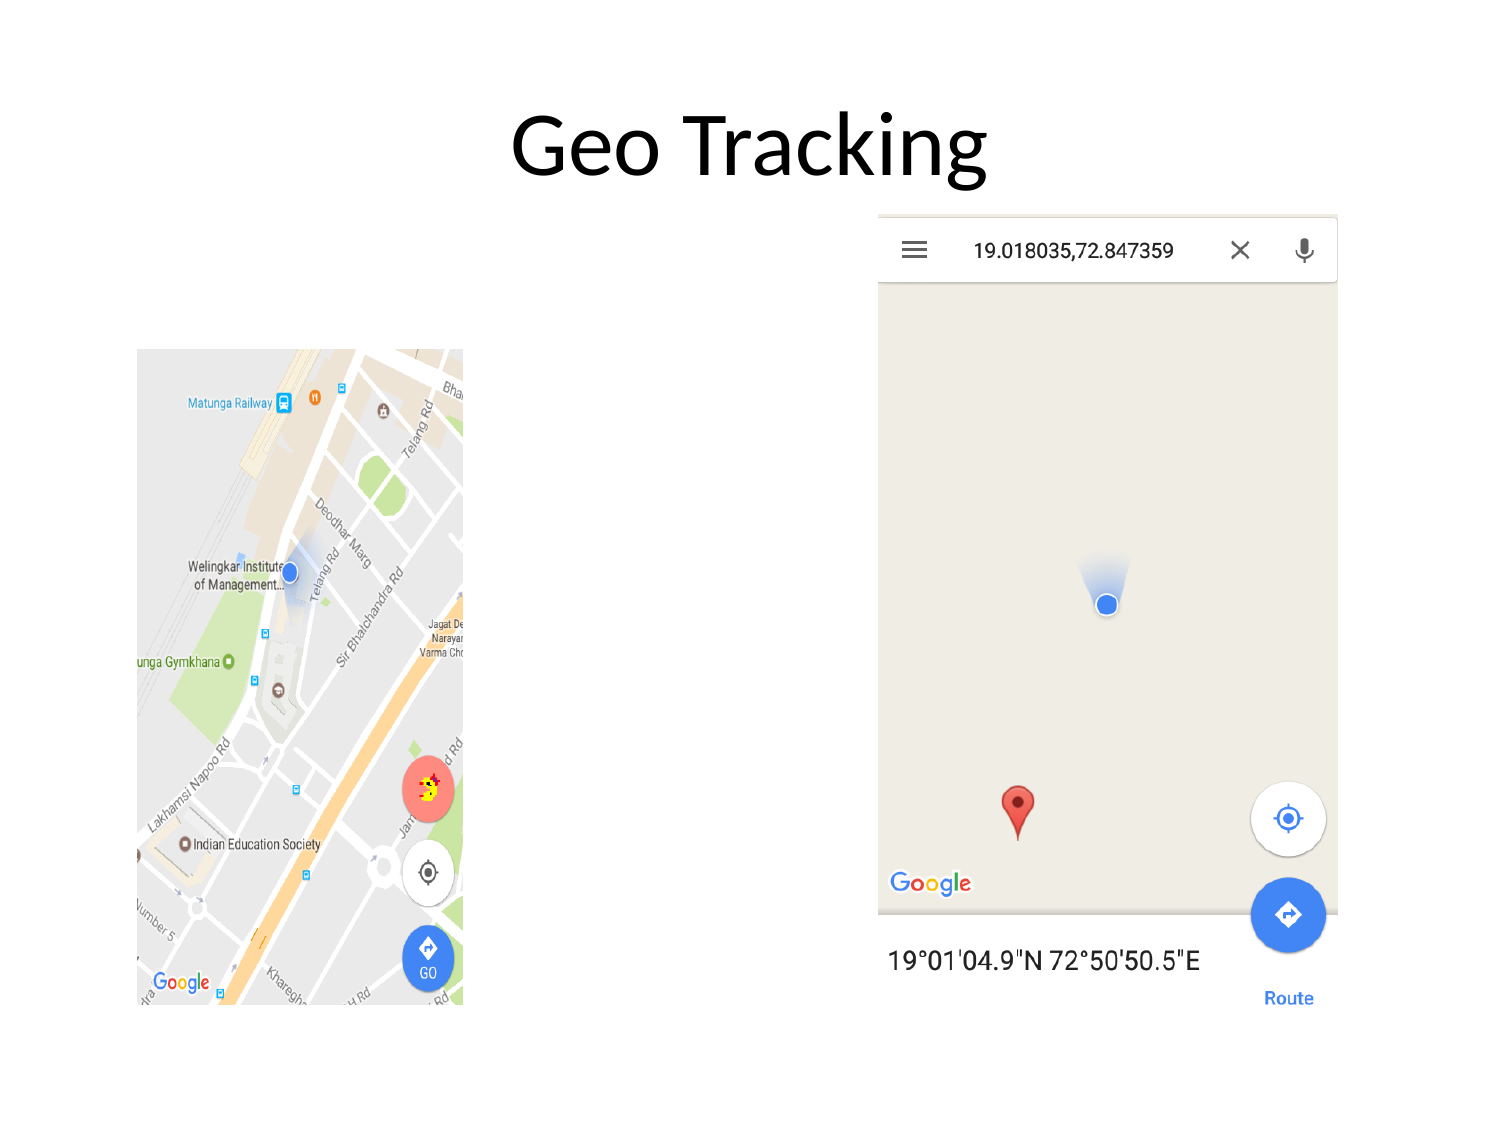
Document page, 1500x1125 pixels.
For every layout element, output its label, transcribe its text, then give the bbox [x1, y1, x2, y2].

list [877, 213, 1338, 1006]
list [137, 349, 463, 1006]
title Geo Tracking [75, 45, 1425, 233]
